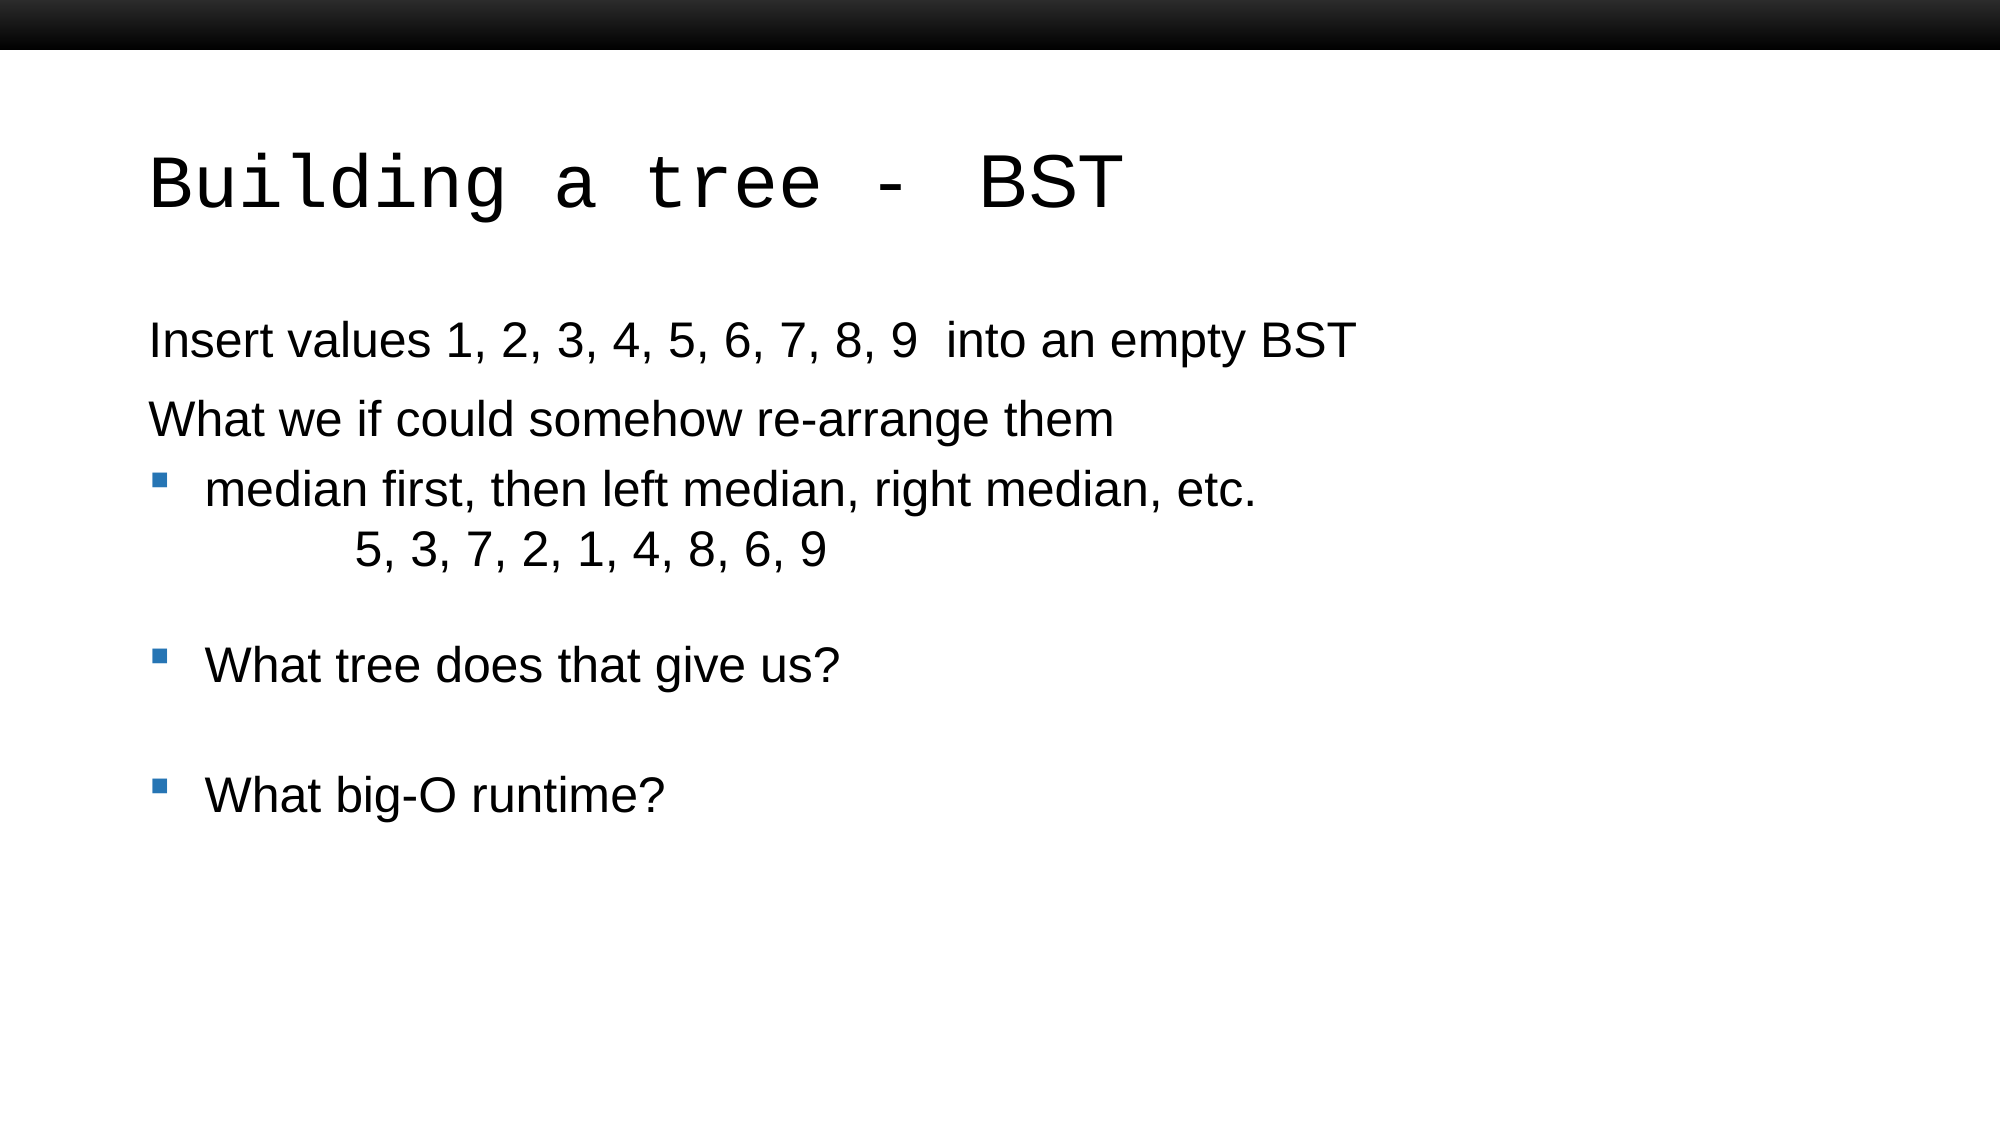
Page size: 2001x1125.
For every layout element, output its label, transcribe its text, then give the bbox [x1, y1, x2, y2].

list Insert values 1, 2, 3, 4, 5, 6, 7, 8, 9 into an empty BST What we if could somehow re-arrange them median first, then left median, right median, etc. 5, 3, 7, 2, 1, 4, 8, 6, 9 What tree does that give us? What big-O runtime? [133, 299, 1867, 938]
title Building a tree - BST [133, 125, 1867, 238]
